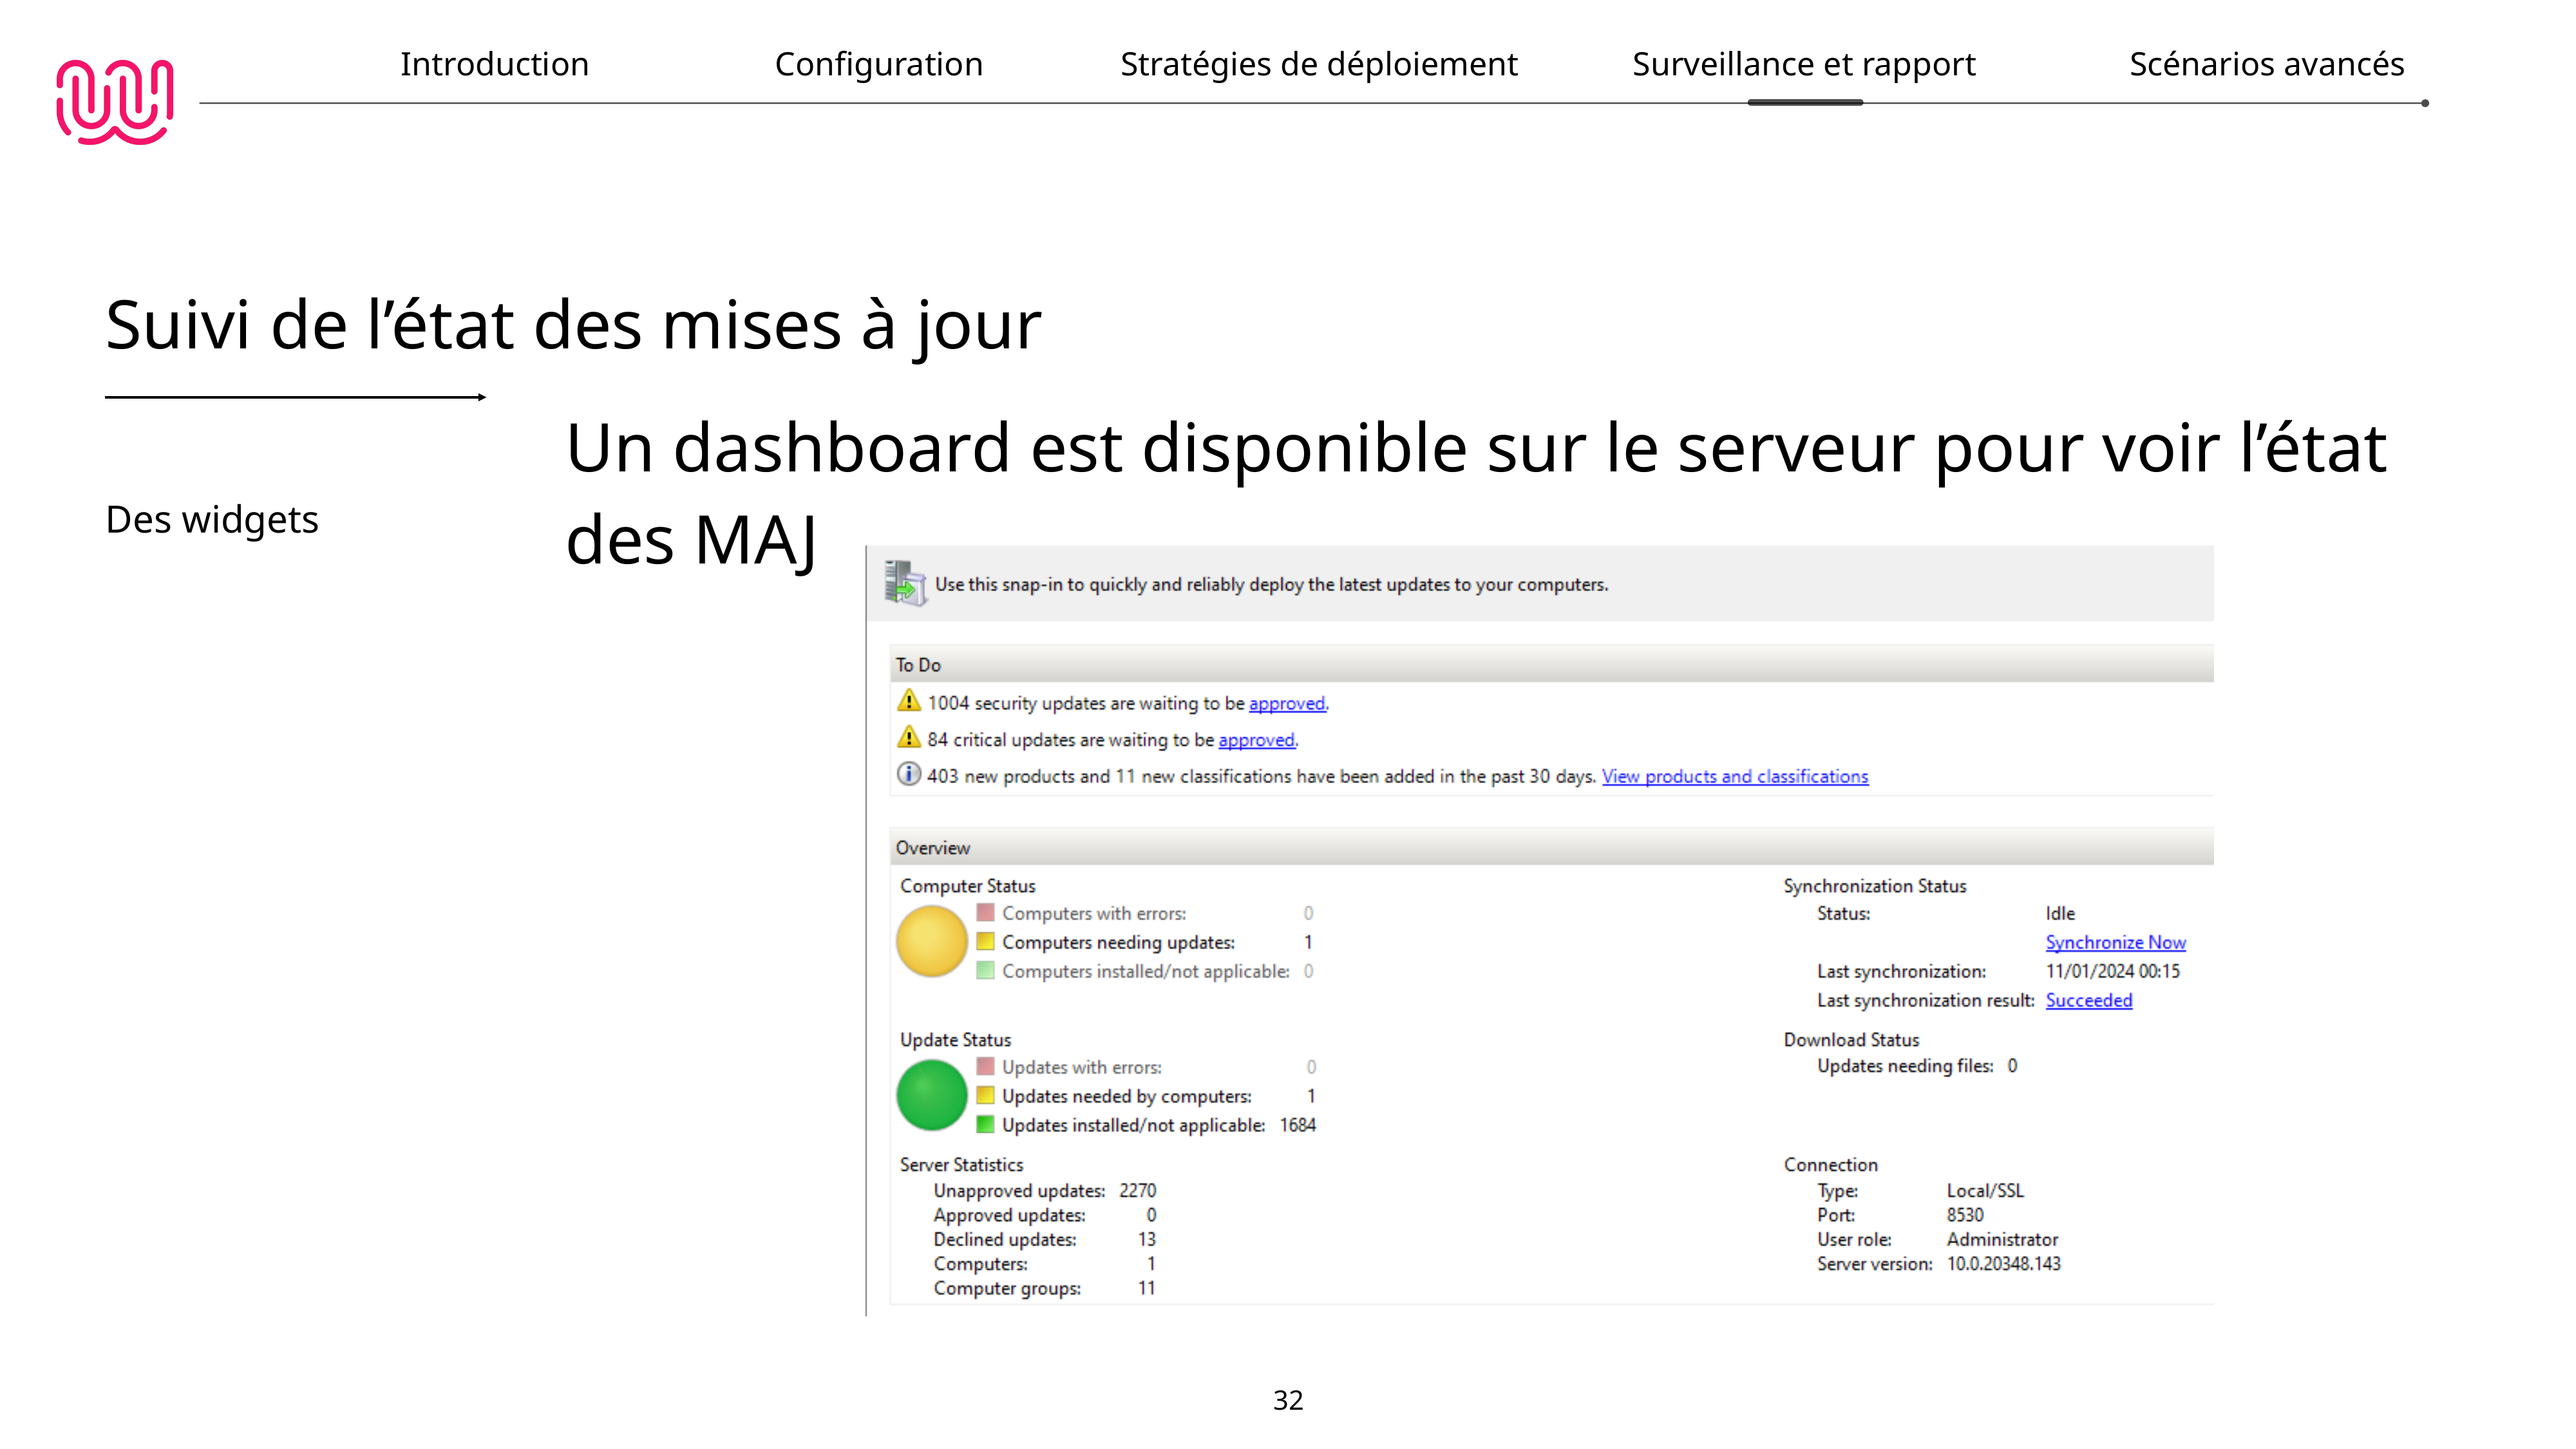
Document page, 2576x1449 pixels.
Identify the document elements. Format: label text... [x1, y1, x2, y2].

text_box Suivi de l’état des mises à jour [100, 276, 1430, 368]
picture [866, 545, 2214, 1317]
text_box Un dashboard est disponible sur le serveur pour voir l’état des MAJ [555, 410, 2513, 652]
text_box Stratégies de déploiement [1083, 38, 1558, 88]
slide_number ‹#› [1267, 1322, 1329, 1426]
text_box Configuration [677, 38, 1083, 88]
text_box [1747, 99, 1864, 103]
text_box Surveillance et rapport [1564, 38, 2027, 88]
text_box Scénarios avancés [2027, 38, 2508, 88]
picture [57, 60, 173, 146]
text_box [1748, 104, 1864, 106]
text_box Introduction [293, 38, 677, 88]
text_box Des widgets [100, 489, 515, 545]
